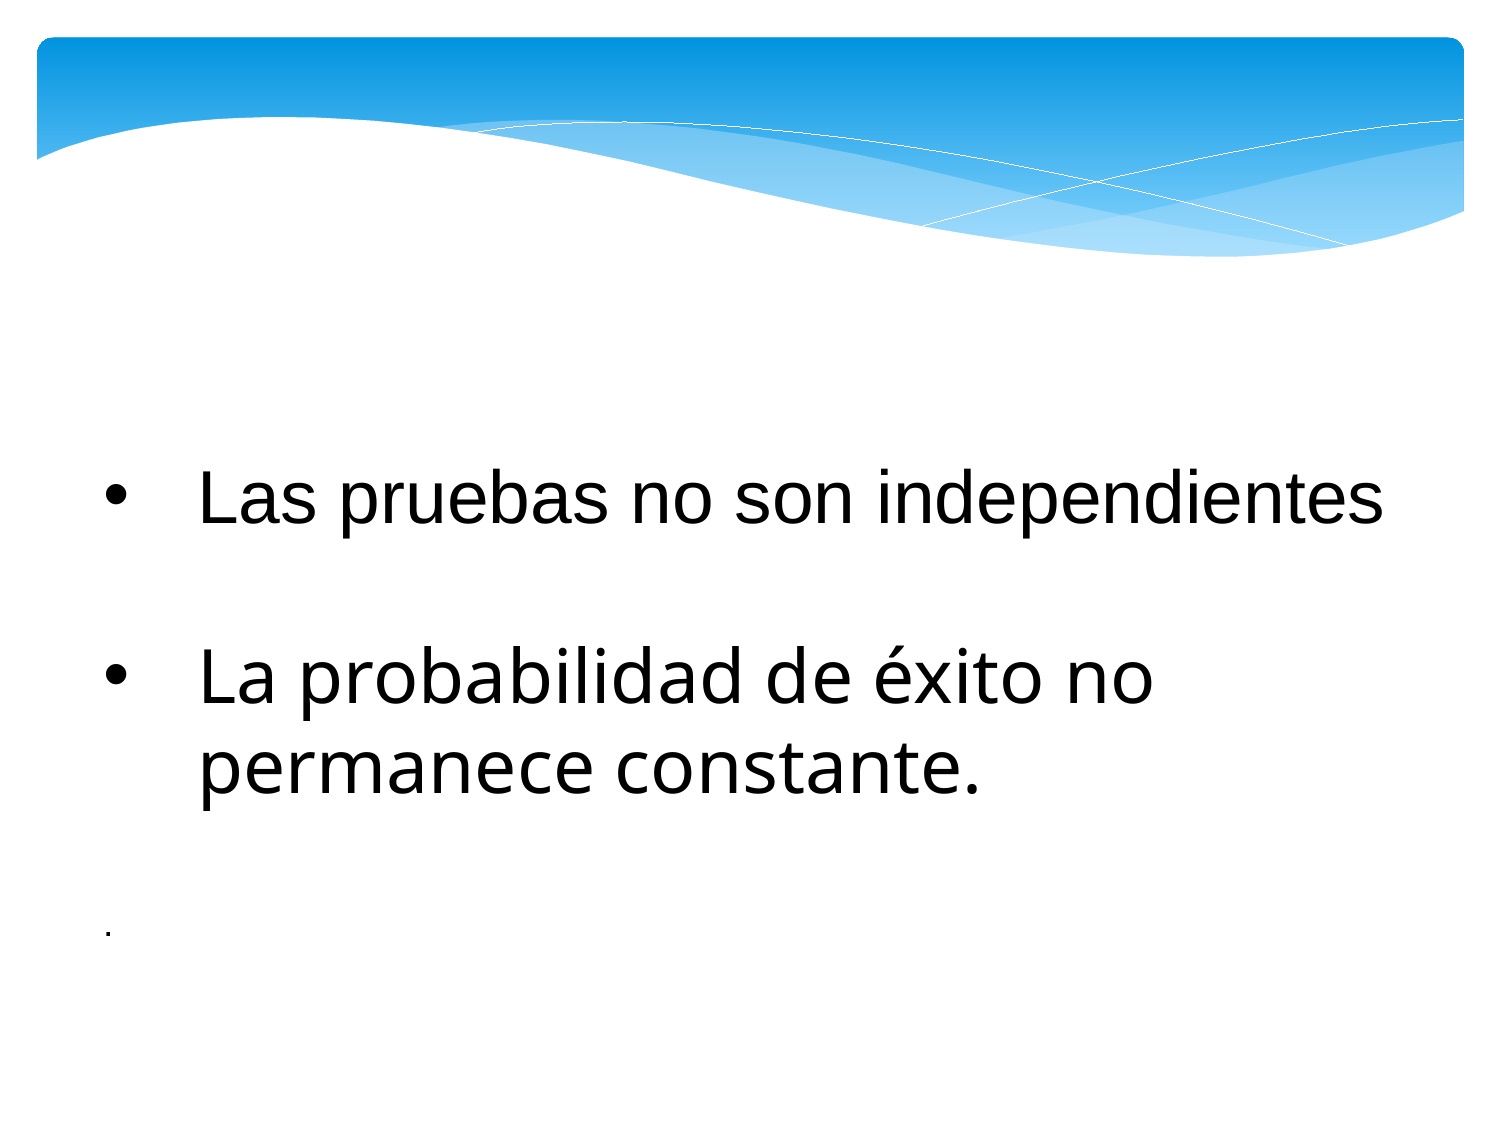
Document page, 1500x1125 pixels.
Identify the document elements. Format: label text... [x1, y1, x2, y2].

text_box Las pruebas no son independientes La probabilidad de éxito no permanece constante. . [88, 441, 1471, 952]
